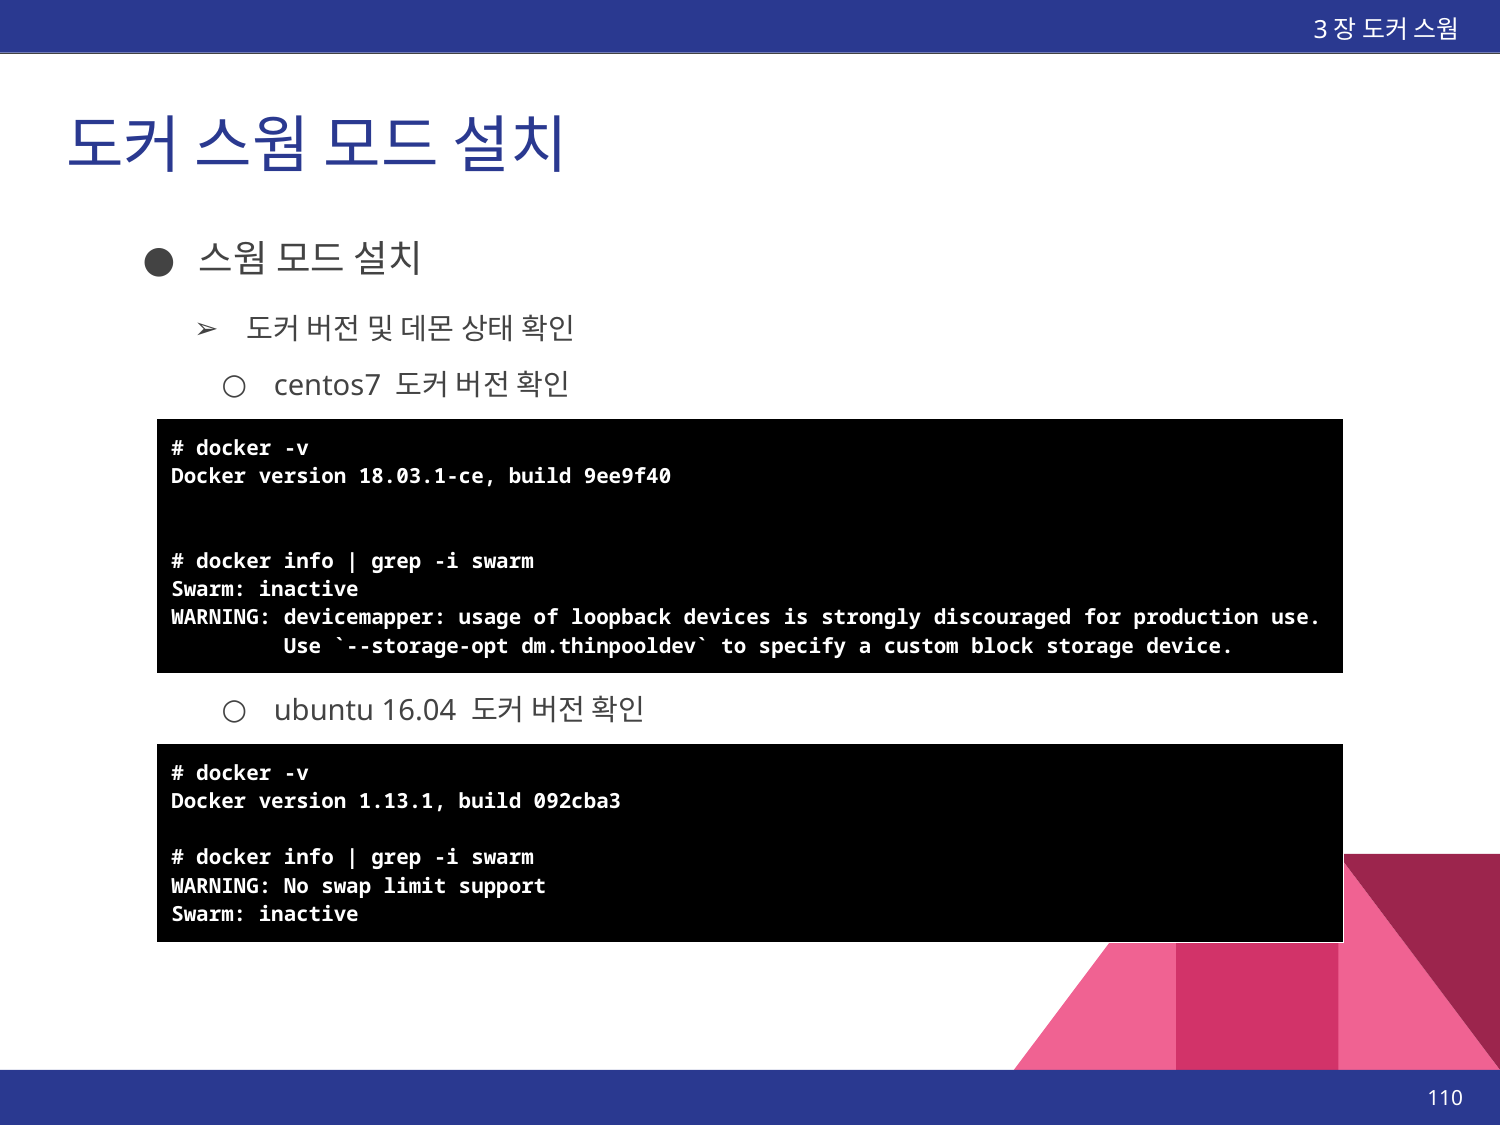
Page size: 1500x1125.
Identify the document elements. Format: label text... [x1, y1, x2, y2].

list centos7 도커 버전 확인 [108, 351, 1417, 416]
title 도커 스웜 모드 설치 [51, 89, 1449, 189]
table_header # docker -v Docker version 18.03.1-ce, build 9ee9f40 # docker info | grep -i swarm Swarm: inactive WARNING: devicemapper: usage of loopback devices is strongly discouraged for production use. Use `--storage-opt dm.thinpooldev` to specify a custom block storage device. [157, 419, 1343, 673]
slide_number ‹#› [1387, 1071, 1478, 1125]
list 스웜 모드 설치 [108, 213, 1417, 294]
table_header # docker -v Docker version 1.13.1, build 092cba3 # docker info | grep -i swarm WARNING: No swap limit support Swarm: inactive [157, 744, 1343, 942]
title 3장 도커 스웜 [911, 0, 1475, 52]
list ubuntu 16.04 도커 버전 확인 [108, 676, 1417, 741]
list 도커 버전 및 데몬 상태 확인 [156, 289, 1367, 351]
